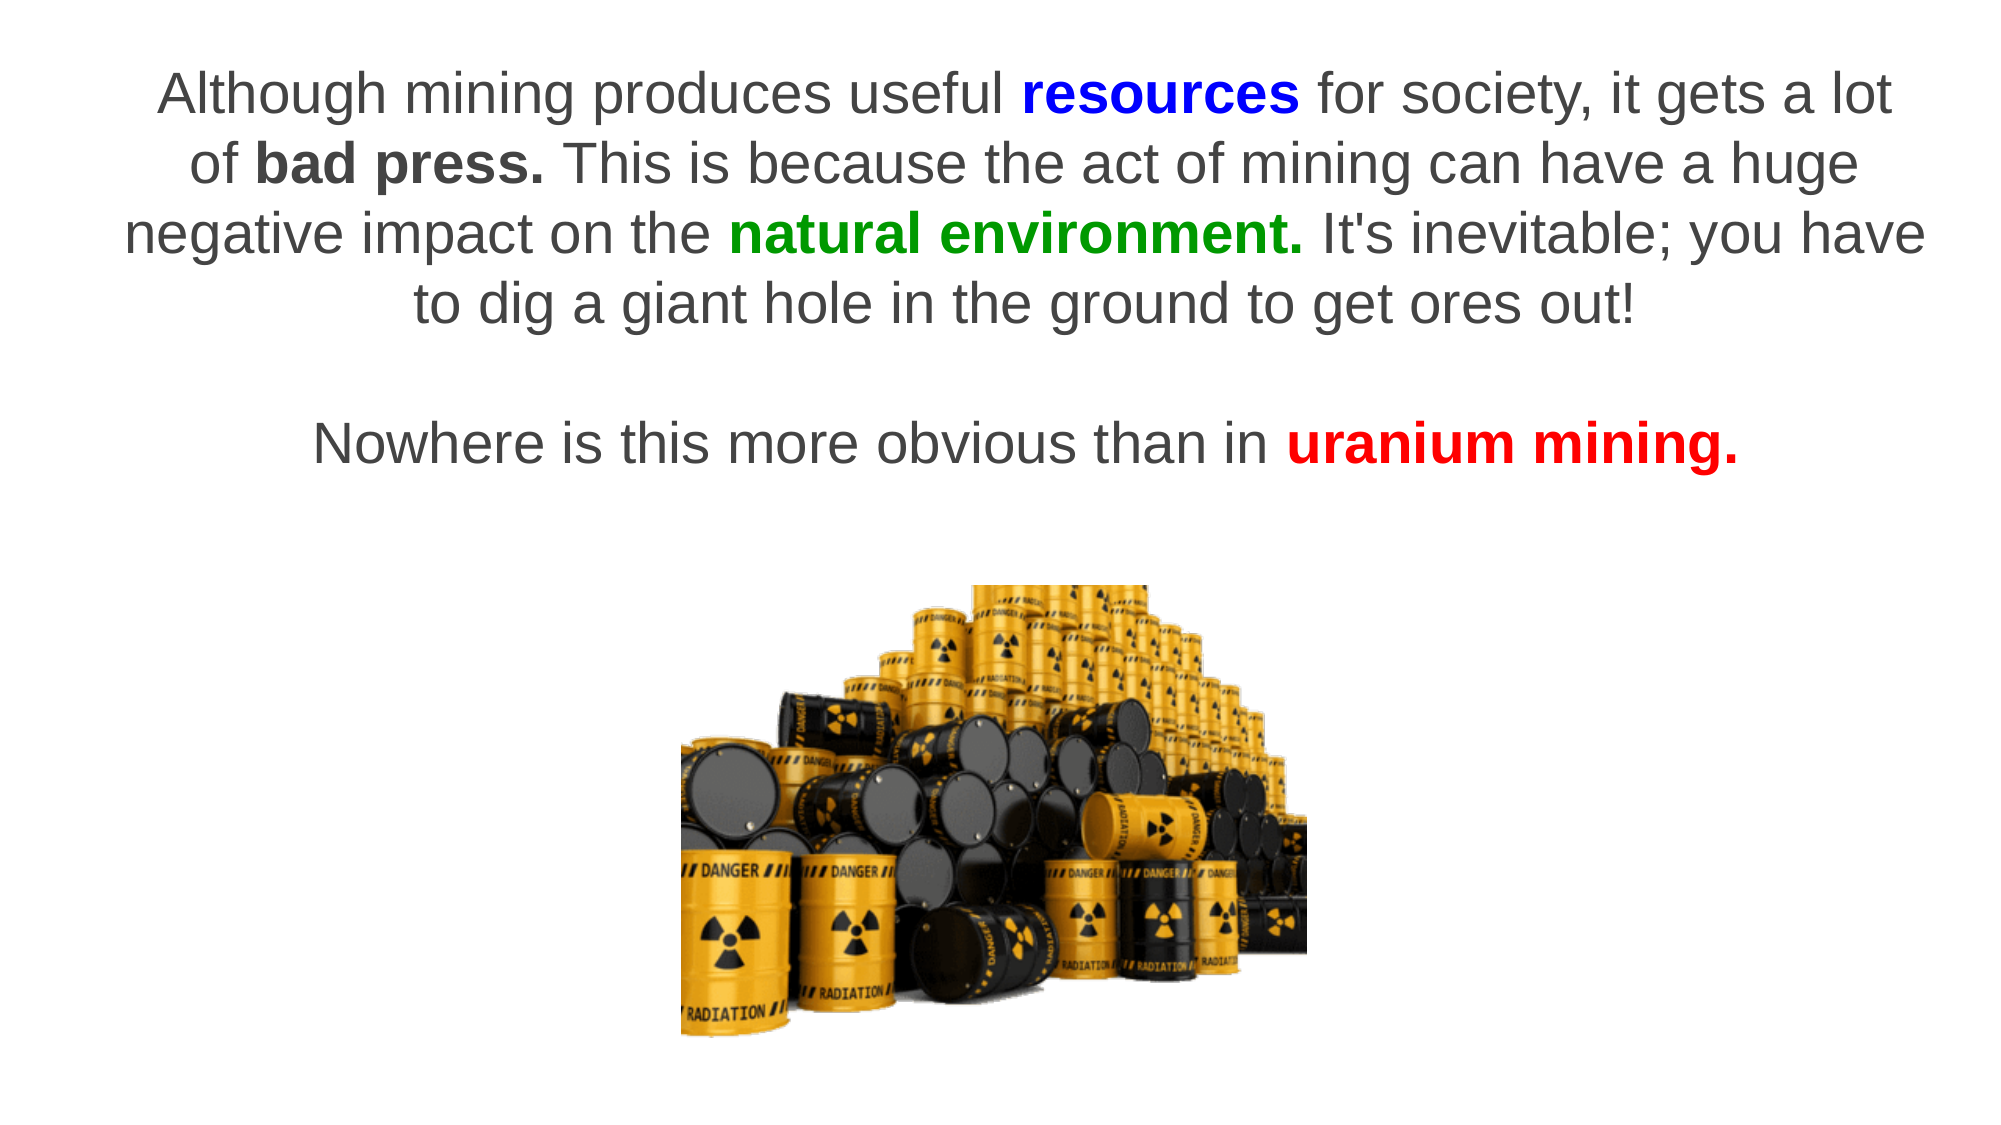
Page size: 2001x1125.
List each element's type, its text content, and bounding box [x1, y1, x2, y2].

text_box Although mining produces useful resources for society, it gets a lot of bad press. This is because the act of mining can have a huge negative impact on the natural environment. It's inevitable; you have to dig a giant hole in the ground to get ores out! Nowhere is this more obvious than in uranium mining. [95, 48, 1957, 553]
picture [681, 585, 1307, 1055]
